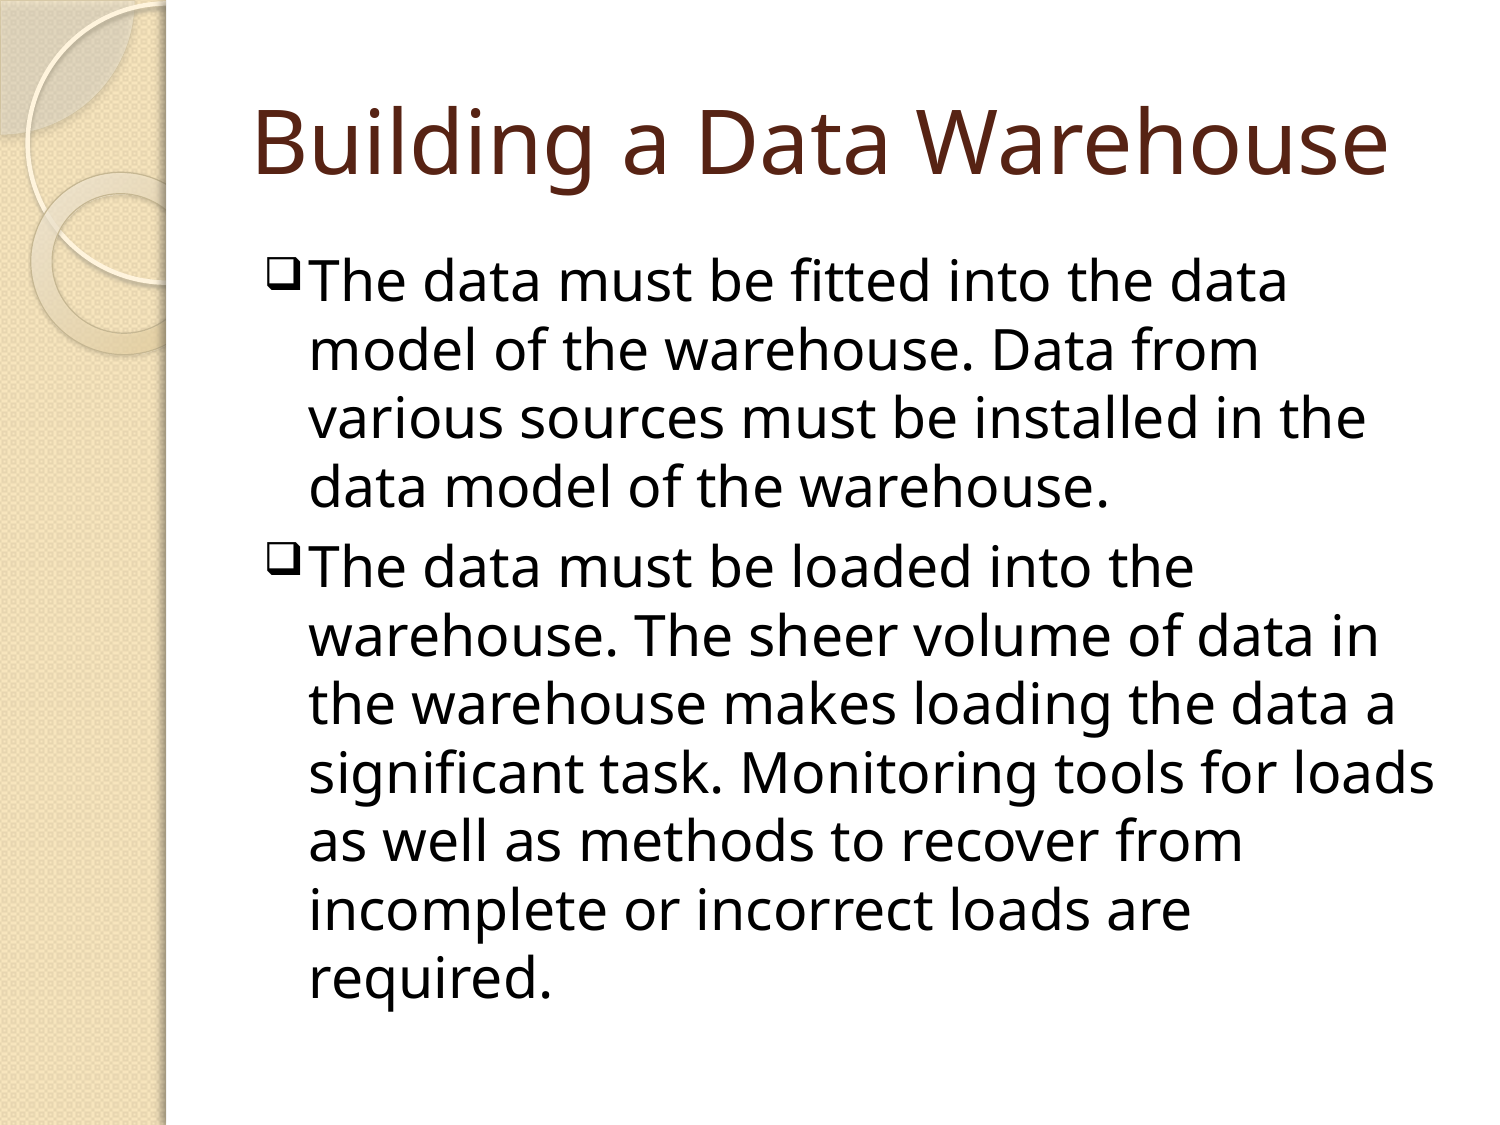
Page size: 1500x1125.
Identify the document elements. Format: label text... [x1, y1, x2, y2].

list The data must be fitted into the data model of the warehouse. Data from various sources must be installed in the data model of the warehouse. The data must be loaded into the warehouse. The sheer volume of data in the warehouse makes loading the data a significant task. Monitoring tools for loads as well as methods to recover from incomplete or incorrect loads are required. [235, 237, 1466, 1025]
title Building a Data Warehouse [235, 45, 1466, 233]
